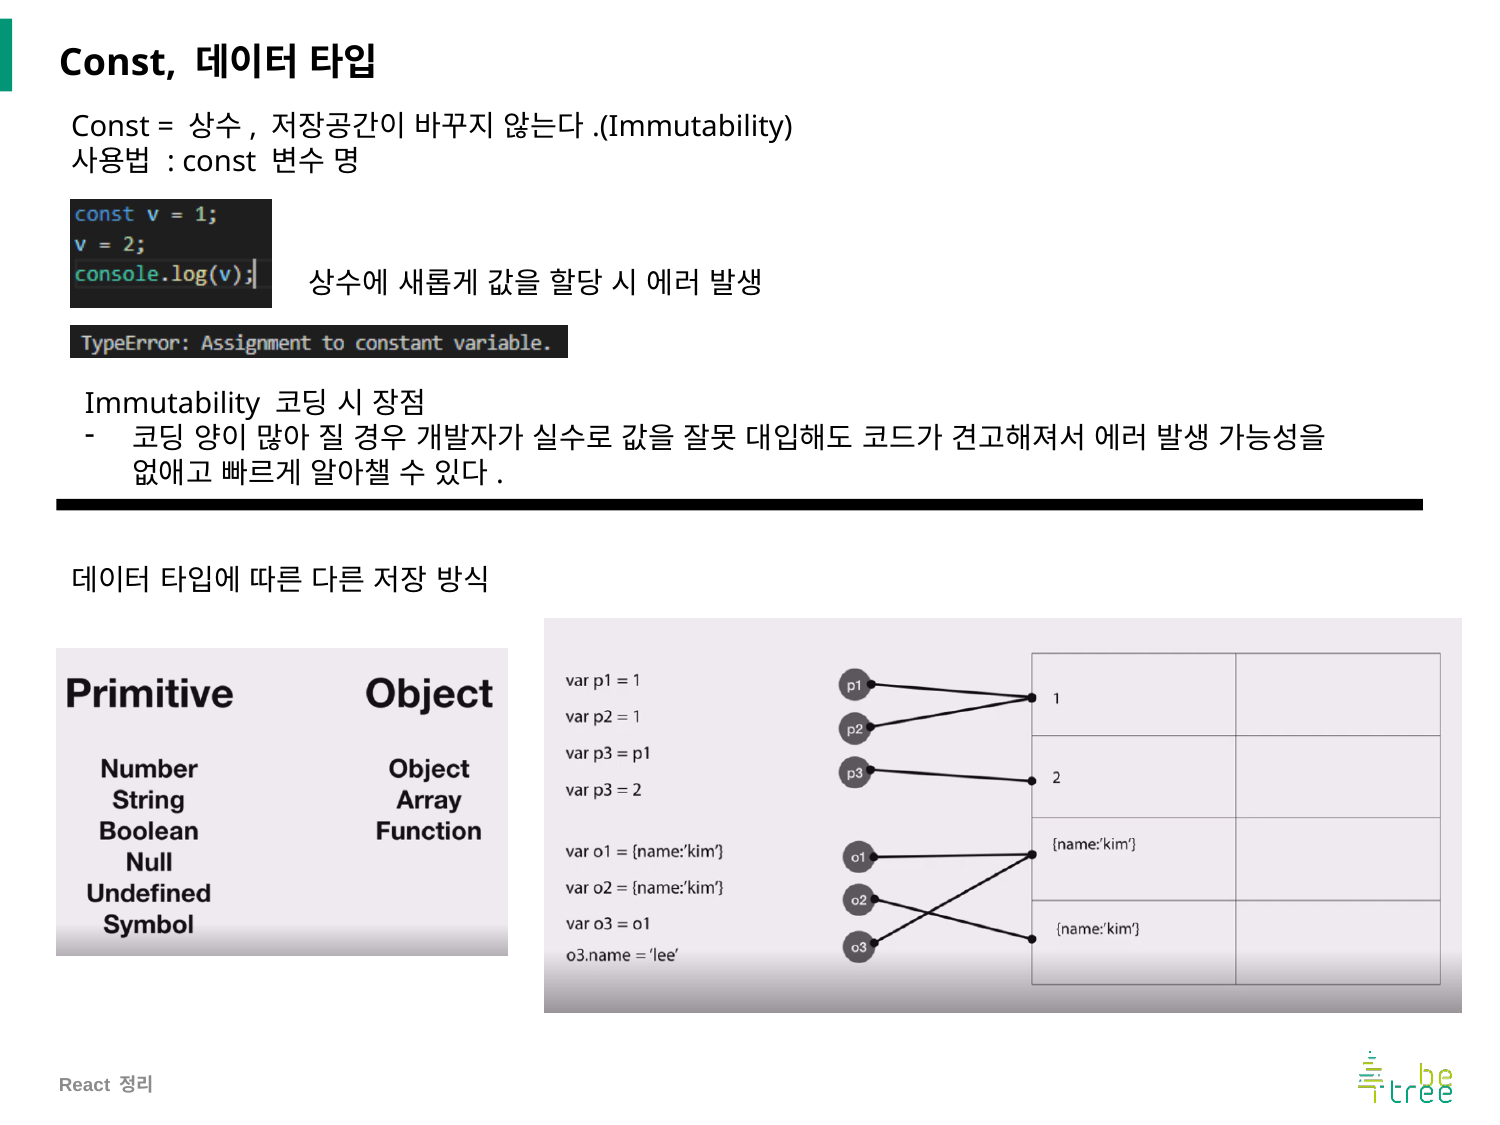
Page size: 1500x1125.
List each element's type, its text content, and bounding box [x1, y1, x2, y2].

title Const, 데이터 타입 [43, 26, 1462, 100]
text_box 데이터 타입에 따른 다른 저장 방식 [56, 553, 645, 604]
footer React 정리 [43, 1065, 551, 1103]
picture [70, 325, 568, 358]
text_box Immutability 코딩 시 장점 코딩 양이 많아 질 경우 개발자가 실수로 값을 잘못 대입해도 코드가 견고해져서 에러 발생 가능성을 없애고 빠르게 알아챌 수 있다. [70, 377, 1389, 498]
picture [544, 618, 1462, 1013]
text_box Const = 상수, 저장공간이 바꾸지 않는다.(Immutability) 사용법 : const 변수 명 [56, 99, 989, 185]
text_box [55, 498, 1424, 511]
picture [1358, 1051, 1452, 1103]
picture [56, 648, 508, 956]
picture [70, 199, 272, 308]
text_box 상수에 새롭게 값을 할당 시 에러 발생 [294, 257, 841, 307]
